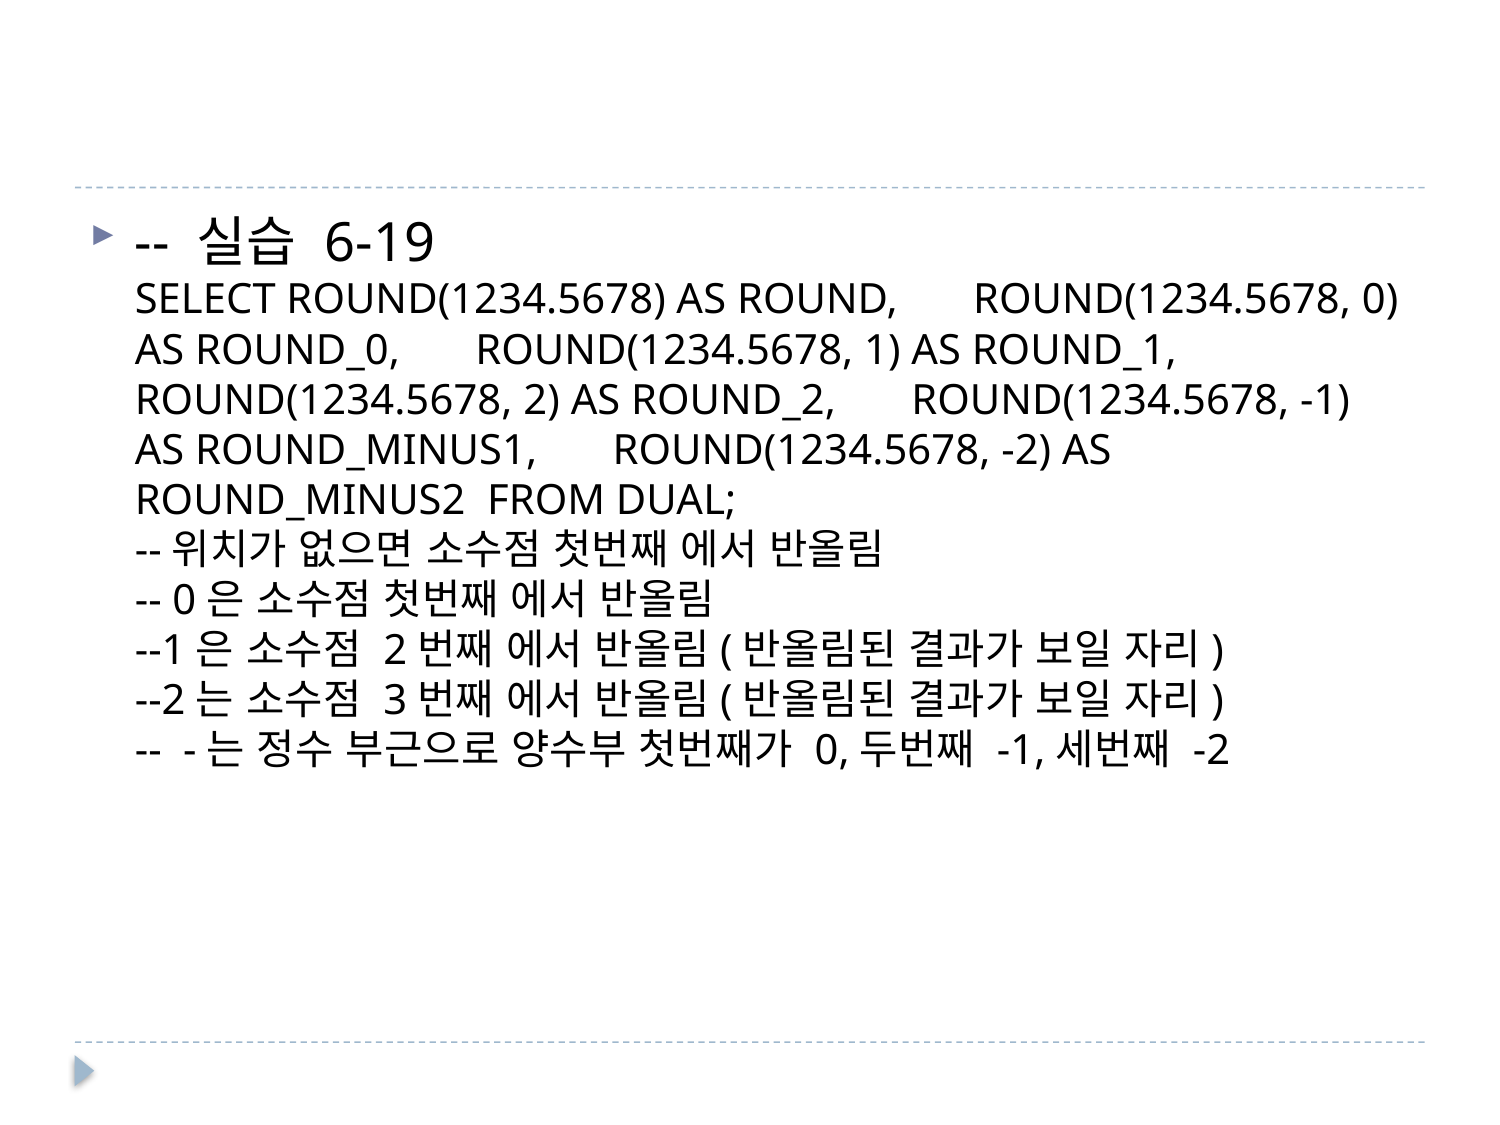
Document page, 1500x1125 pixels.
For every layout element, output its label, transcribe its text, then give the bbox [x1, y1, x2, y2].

list -- 실습 6-19 SELECT ROUND(1234.5678) AS ROUND, ROUND(1234.5678, 0) AS ROUND_0, ROUND(1234.5678, 1) AS ROUND_1, ROUND(1234.5678, 2) AS ROUND_2, ROUND(1234.5678, -1) AS ROUND_MINUS1, ROUND(1234.5678, -2) AS ROUND_MINUS2 FROM DUAL; --위치가 없으면 소수점 첫번째 에서 반올림 -- 0은 소수점 첫번째 에서 반올림 --1은 소수점 2번째 에서 반올림(반올림된 결과가 보일 자리) --2는 소수점 3번째 에서 반올림(반올림된 결과가 보일 자리) -- -는 정수 부근으로 양수부 첫번째가 0,두번째 -1,세번째 -2 [75, 200, 1425, 1010]
